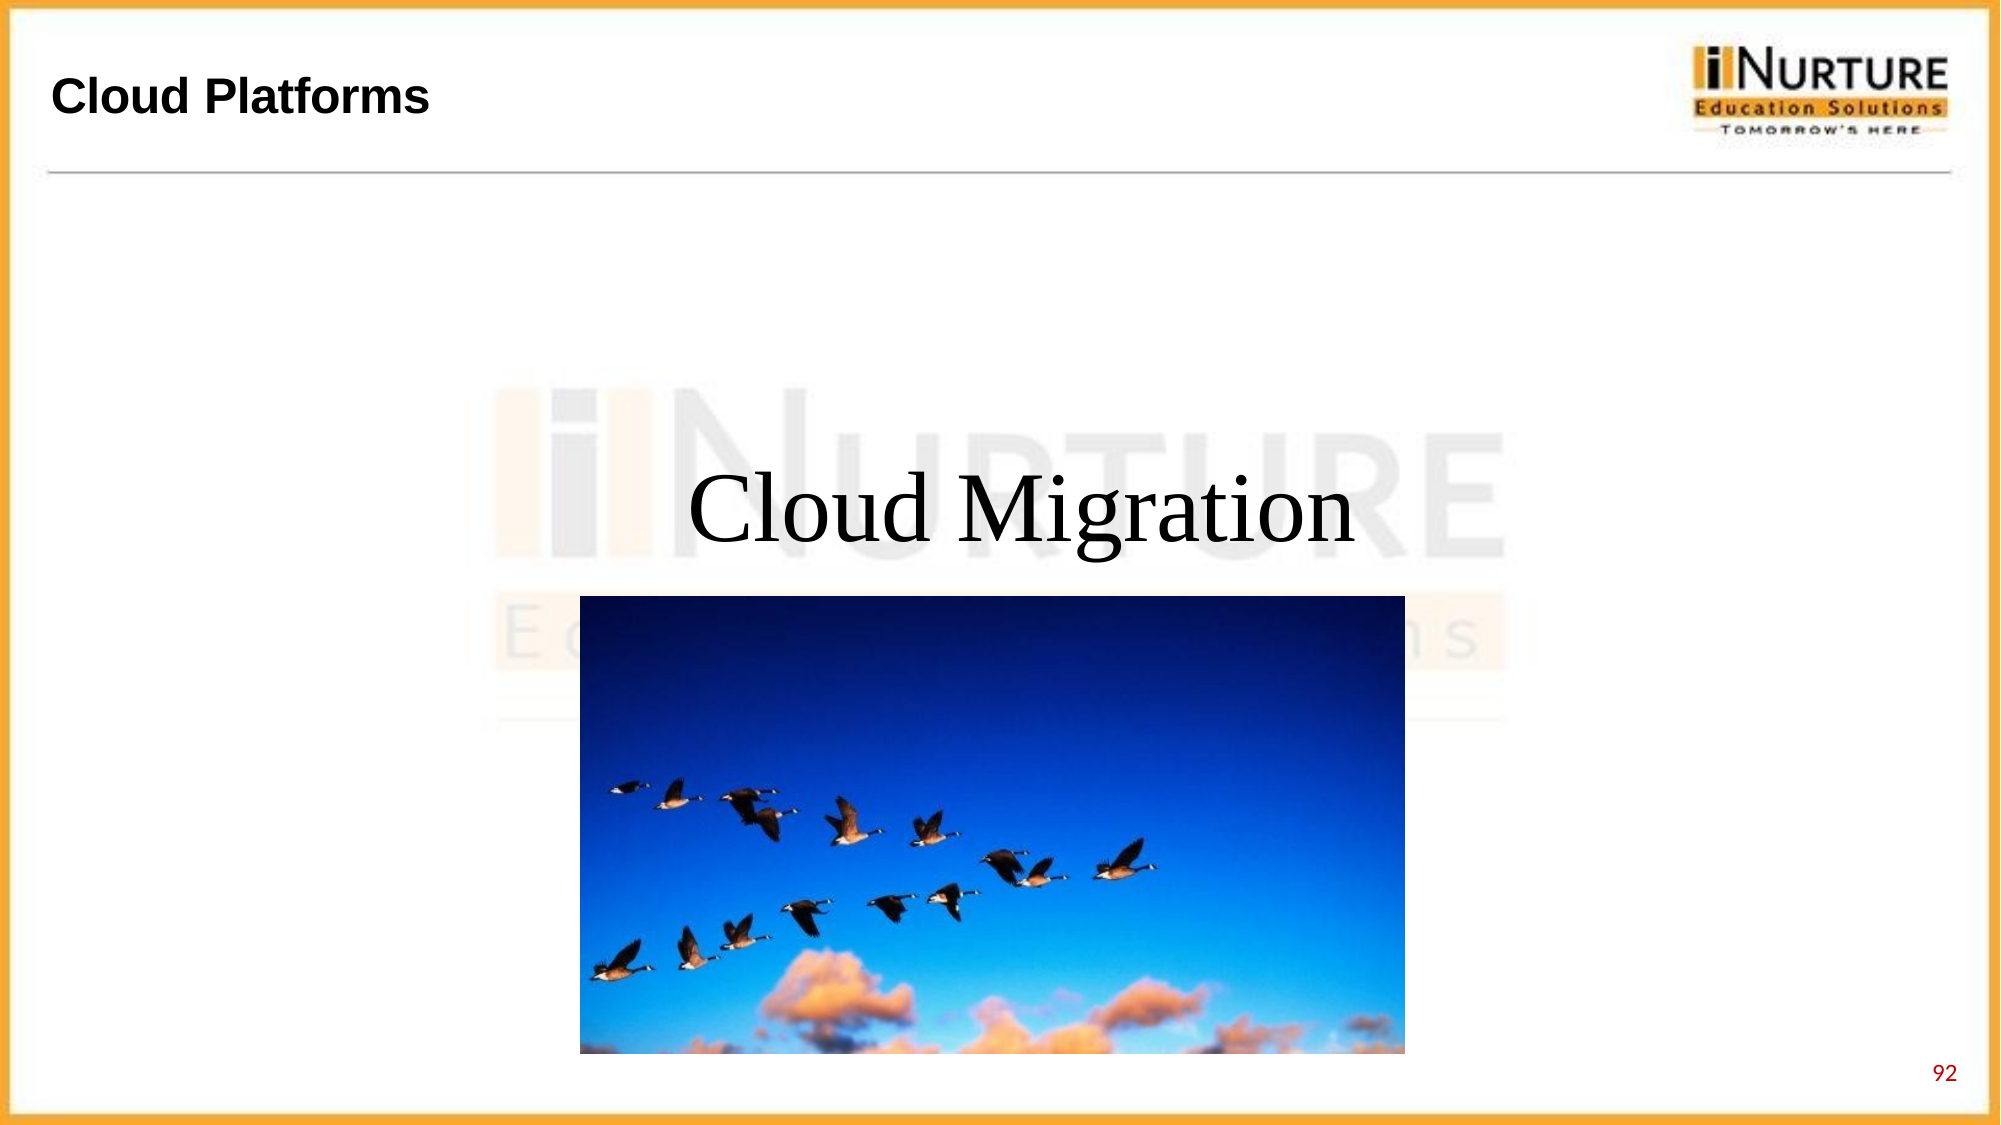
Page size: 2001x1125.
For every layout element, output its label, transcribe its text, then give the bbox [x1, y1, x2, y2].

text_box Cloud Migration [684, 439, 1359, 562]
text_box Cloud Platforms [48, 61, 433, 124]
slide_number 60 [1925, 1060, 1964, 1125]
picture [0, 0, 2000, 1125]
